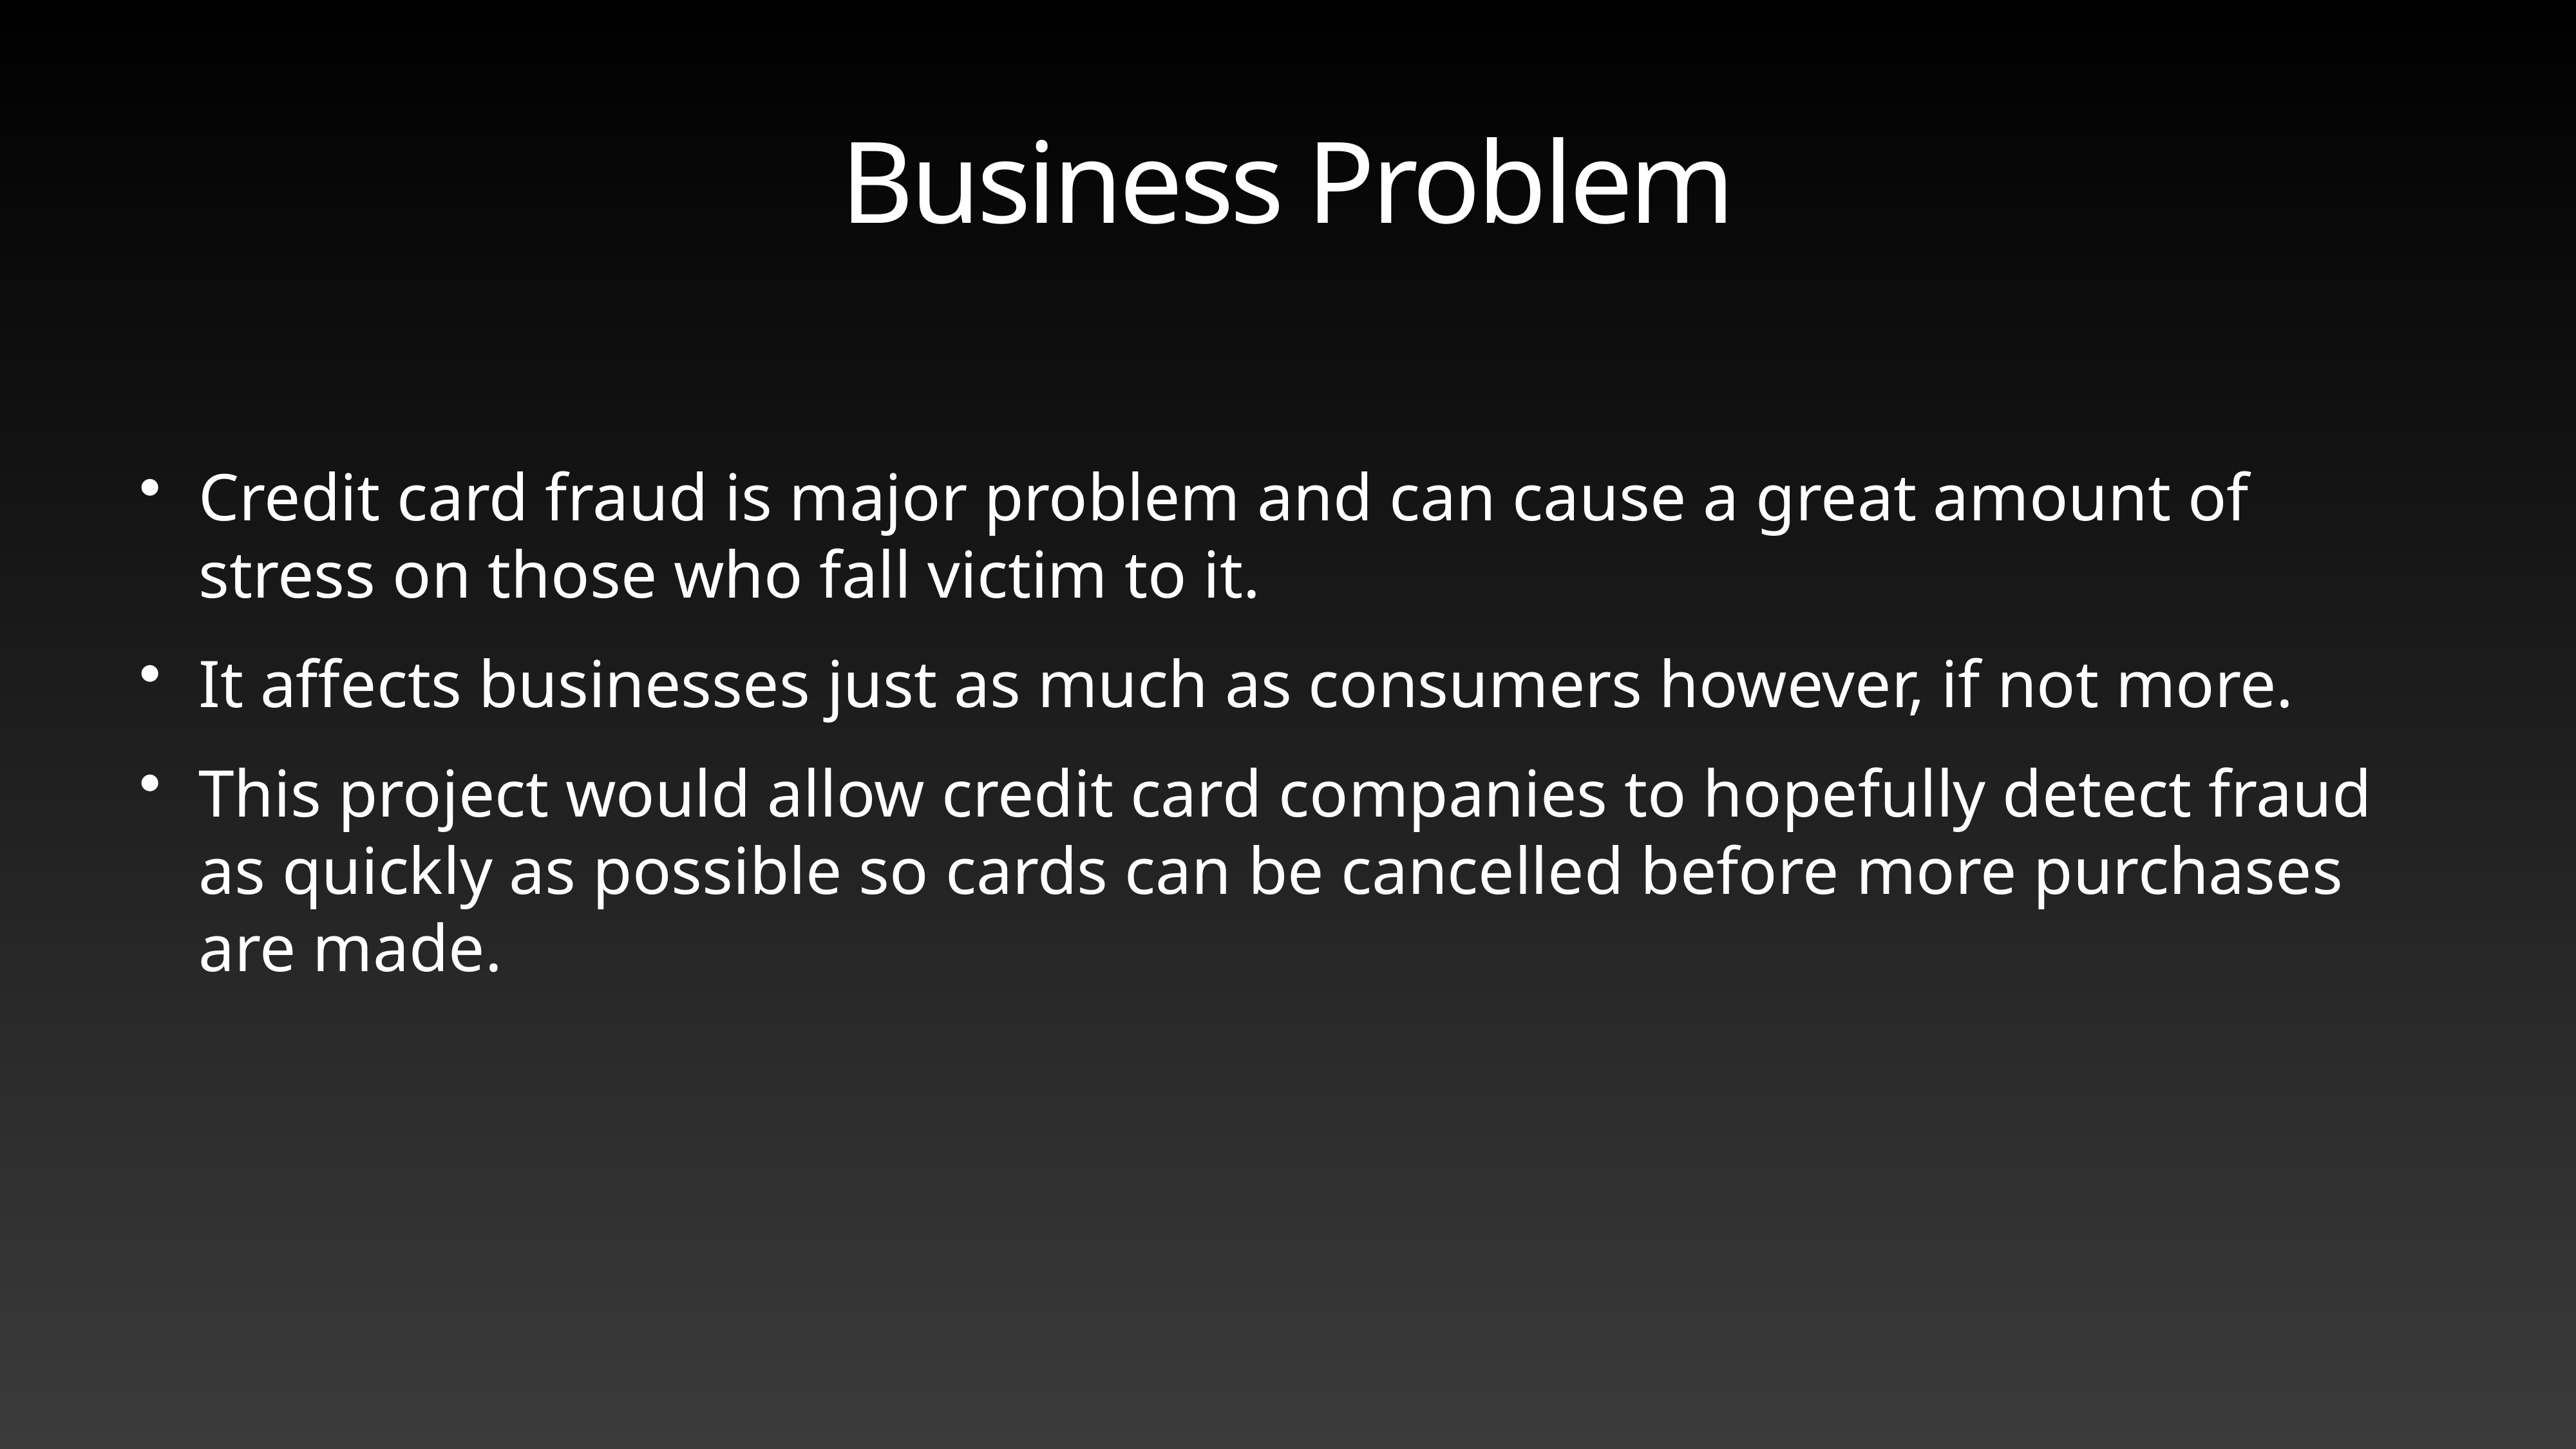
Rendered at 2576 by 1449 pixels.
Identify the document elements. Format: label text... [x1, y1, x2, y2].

title Business Problem [133, 85, 2443, 251]
list Credit card fraud is major problem and can cause a great amount of stress on those who fall victim to it. It affects businesses just as much as consumers however, if not more. This project would allow credit card companies to hopefully detect fraud as quickly as possible so cards can be cancelled before more purchases are made. [133, 450, 2443, 1342]
